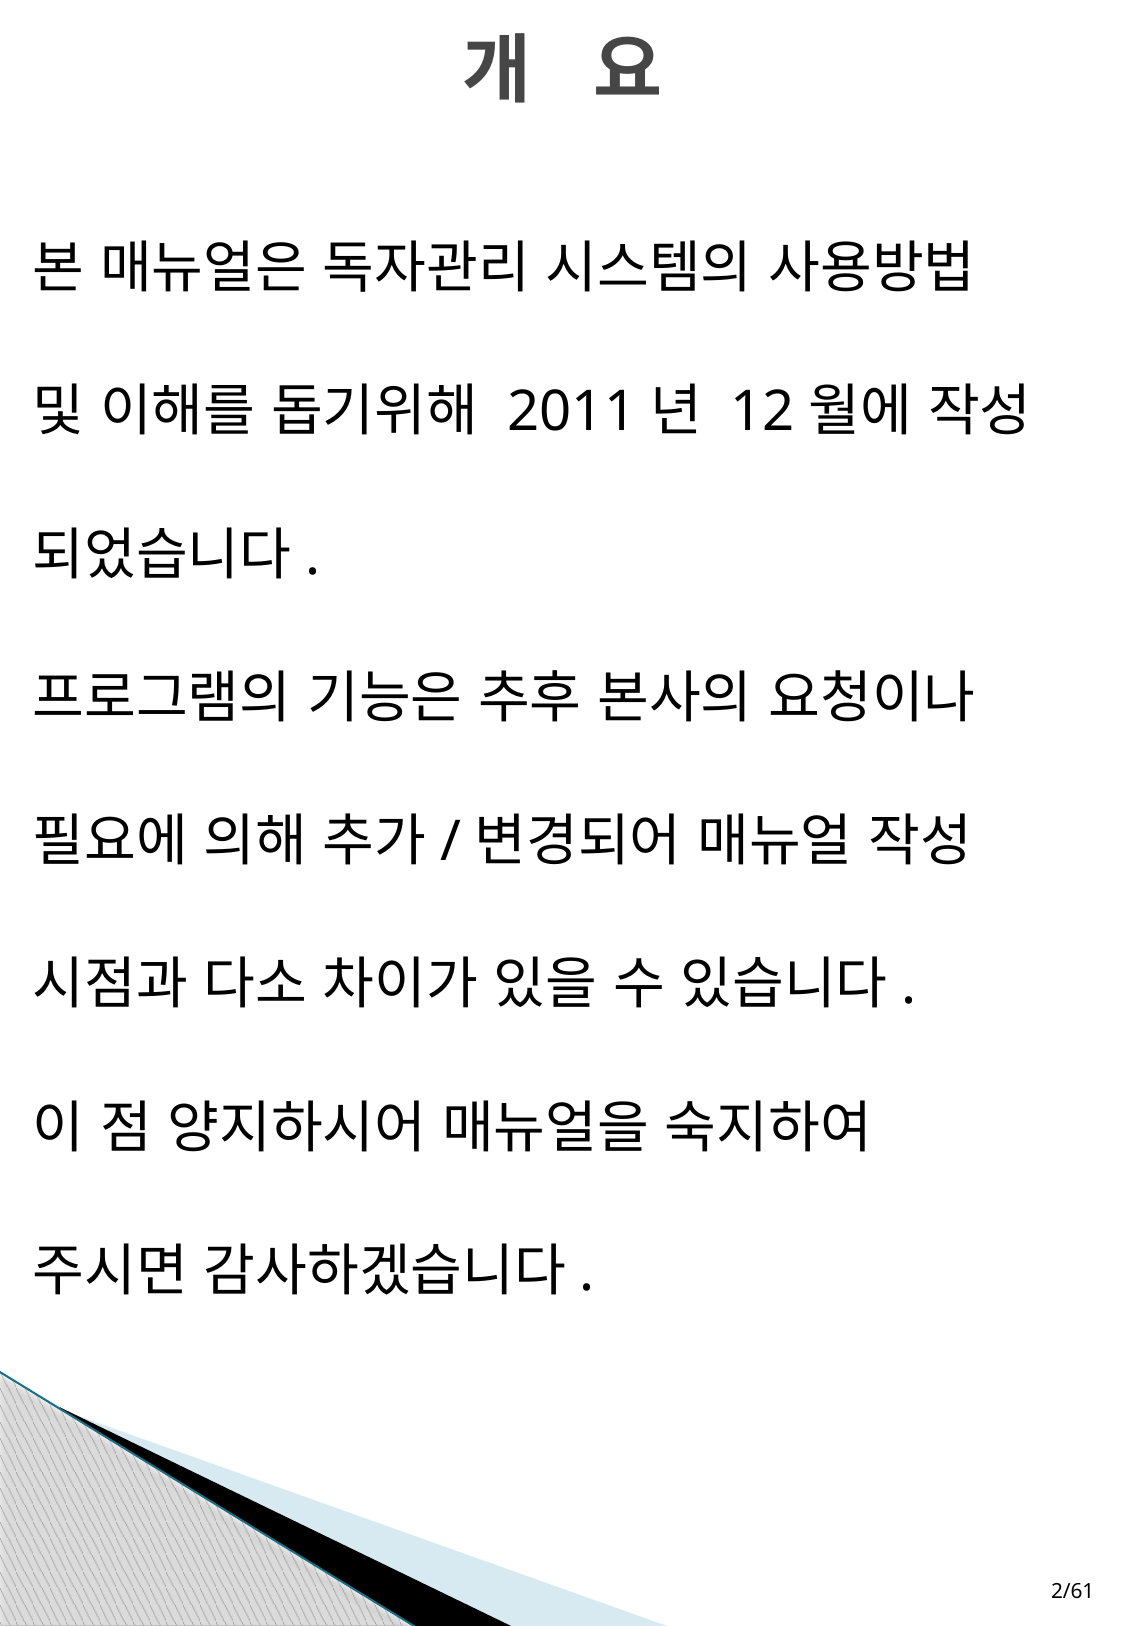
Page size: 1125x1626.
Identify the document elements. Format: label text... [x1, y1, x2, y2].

list 본 매뉴얼은 독자관리 시스템의 사용방법 및 이해를 돕기위해 2011년 12월에 작성 되었습니다. 프로그램의 기능은 추후 본사의 요청이나 필요에 의해 추가/변경되어 매뉴얼 작성 시점과 다소 차이가 있을 수 있습니다. 이 점 양지하시어 매뉴얼을 숙지하여 주시면 감사하겠습니다. [0, 156, 1125, 1516]
slide_number 1/61 [996, 1527, 1109, 1614]
title 개 요 [0, 0, 1125, 133]
